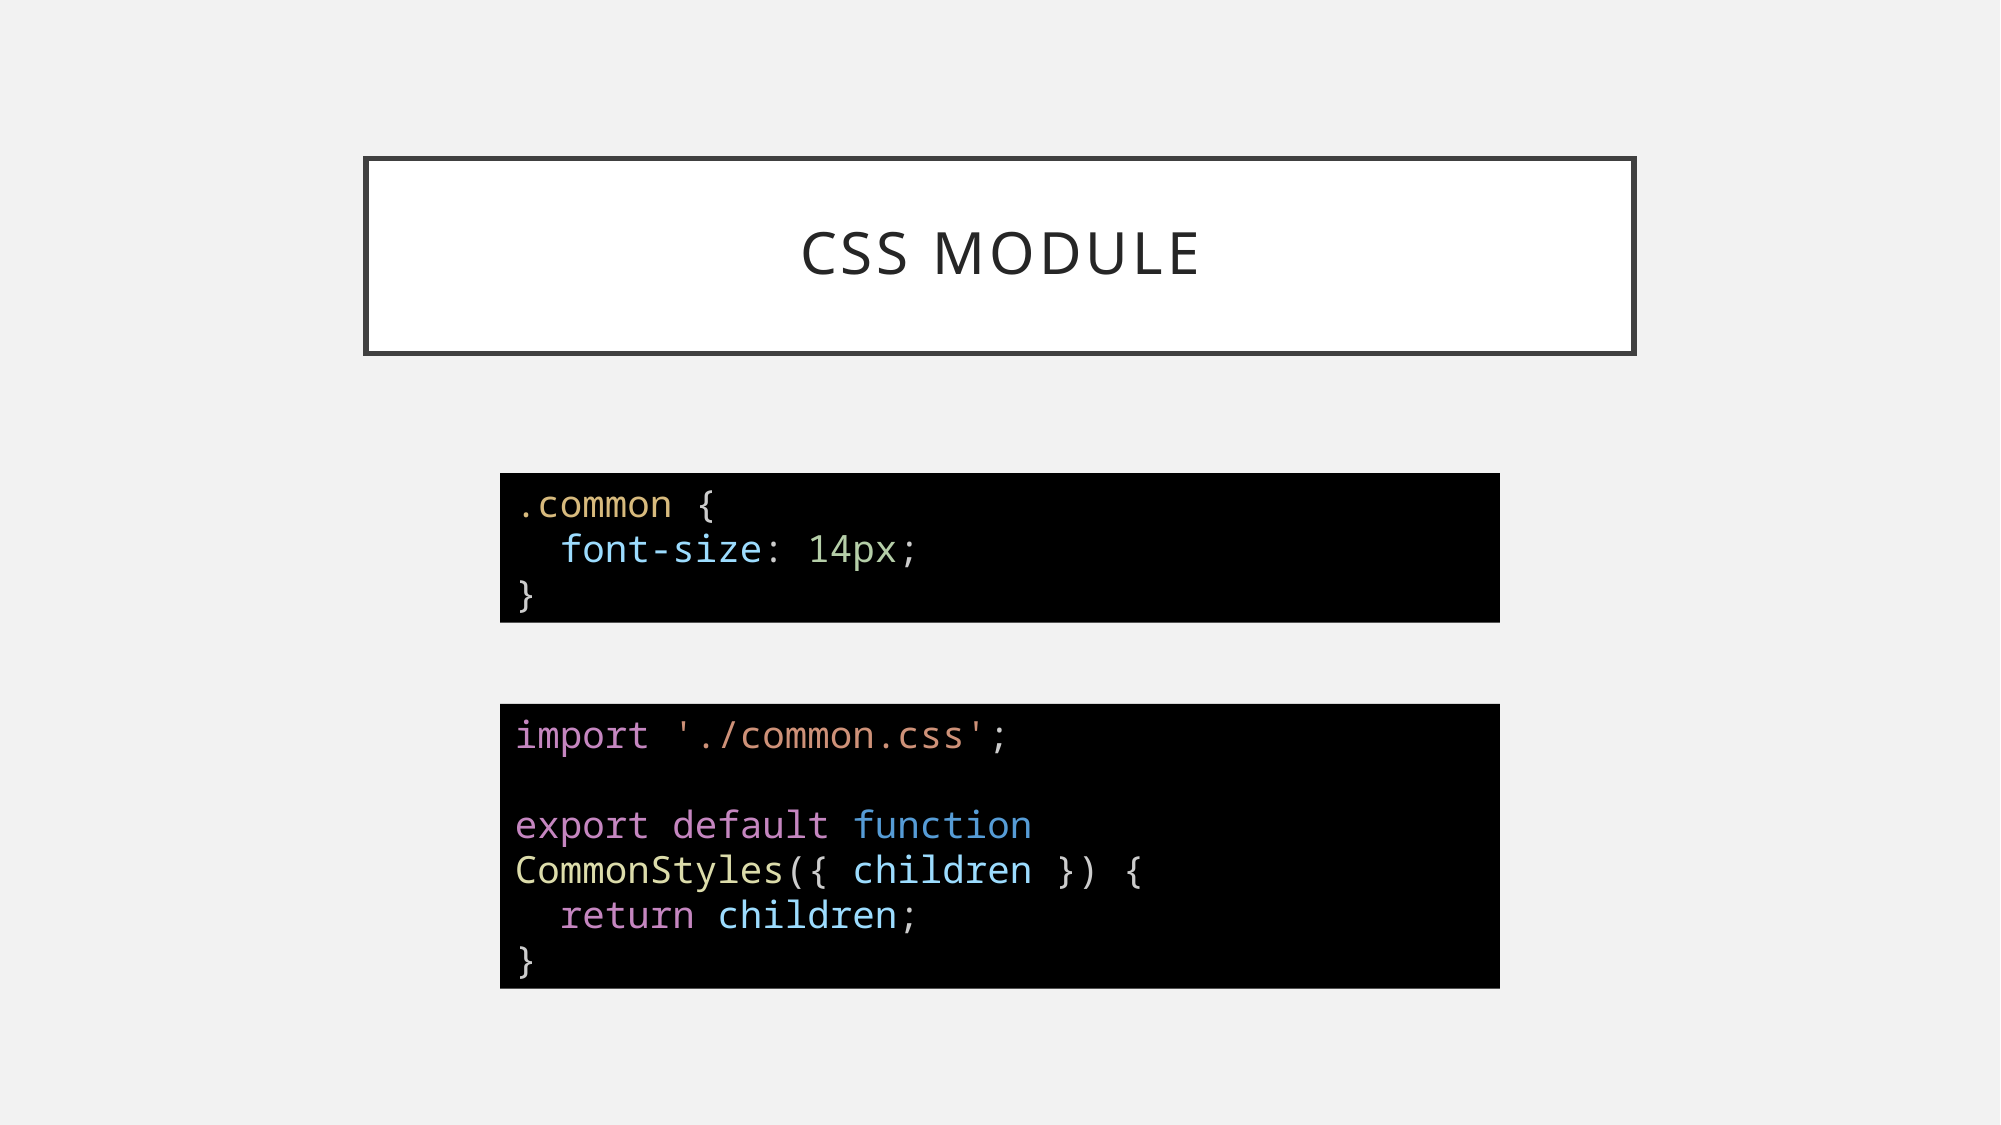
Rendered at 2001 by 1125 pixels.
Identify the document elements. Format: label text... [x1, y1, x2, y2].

title Css module [363, 156, 1637, 356]
text_box import './common.css'; export default function CommonStyles({ children }) { return children; } [500, 703, 1500, 989]
text_box .common { font-size: 14px; } [500, 473, 1500, 623]
